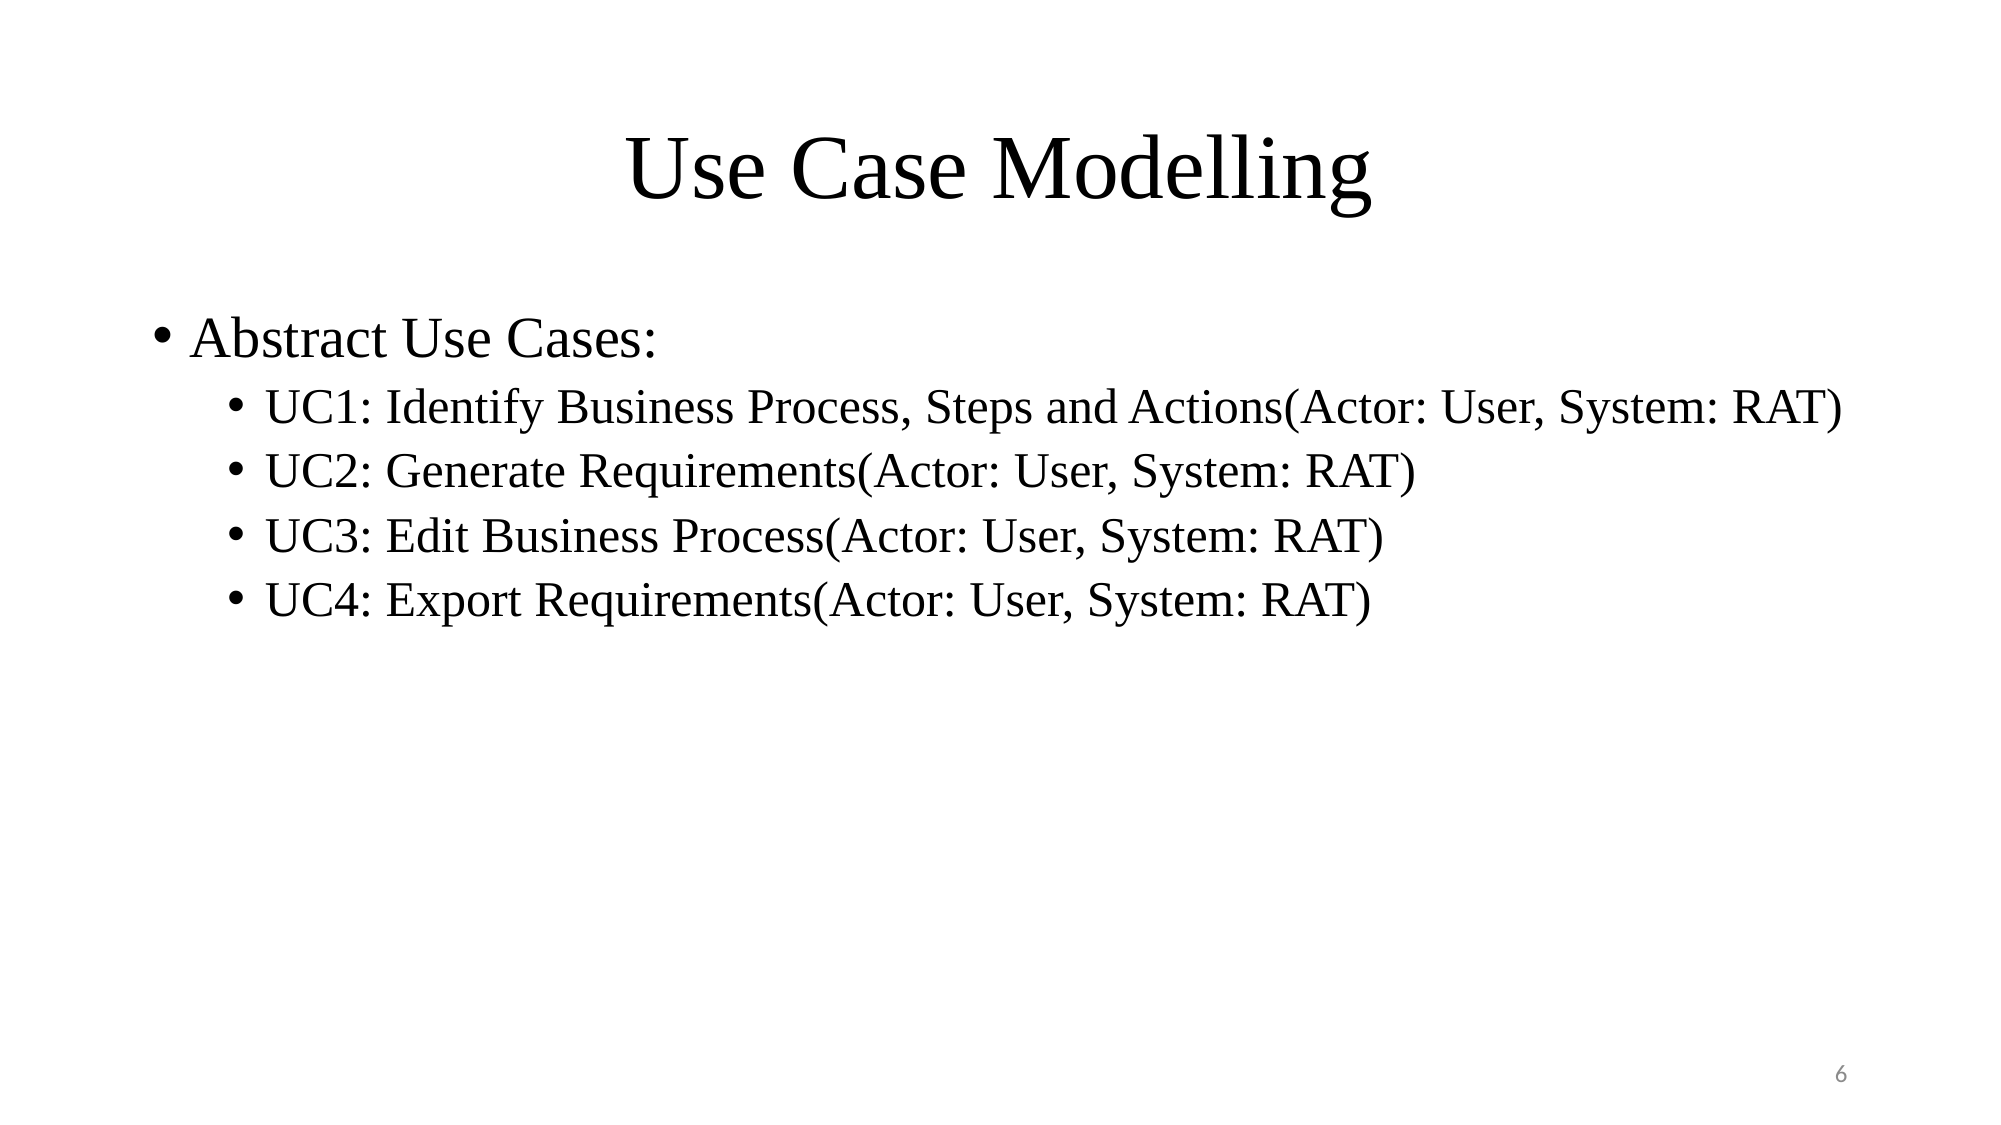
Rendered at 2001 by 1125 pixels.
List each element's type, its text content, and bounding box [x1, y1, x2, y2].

slide_number 6 [1412, 1042, 1863, 1103]
title Use Case Modelling [137, 59, 1863, 278]
list Abstract Use Cases: UC1: Identify Business Process, Steps and Actions(Actor: User, System: RAT) UC2: Generate Requirements(Actor: User, System: RAT) UC3: Edit Business Process(Actor: User, System: RAT) UC4: Export Requirements(Actor: User, System: RAT) [137, 299, 1863, 1014]
